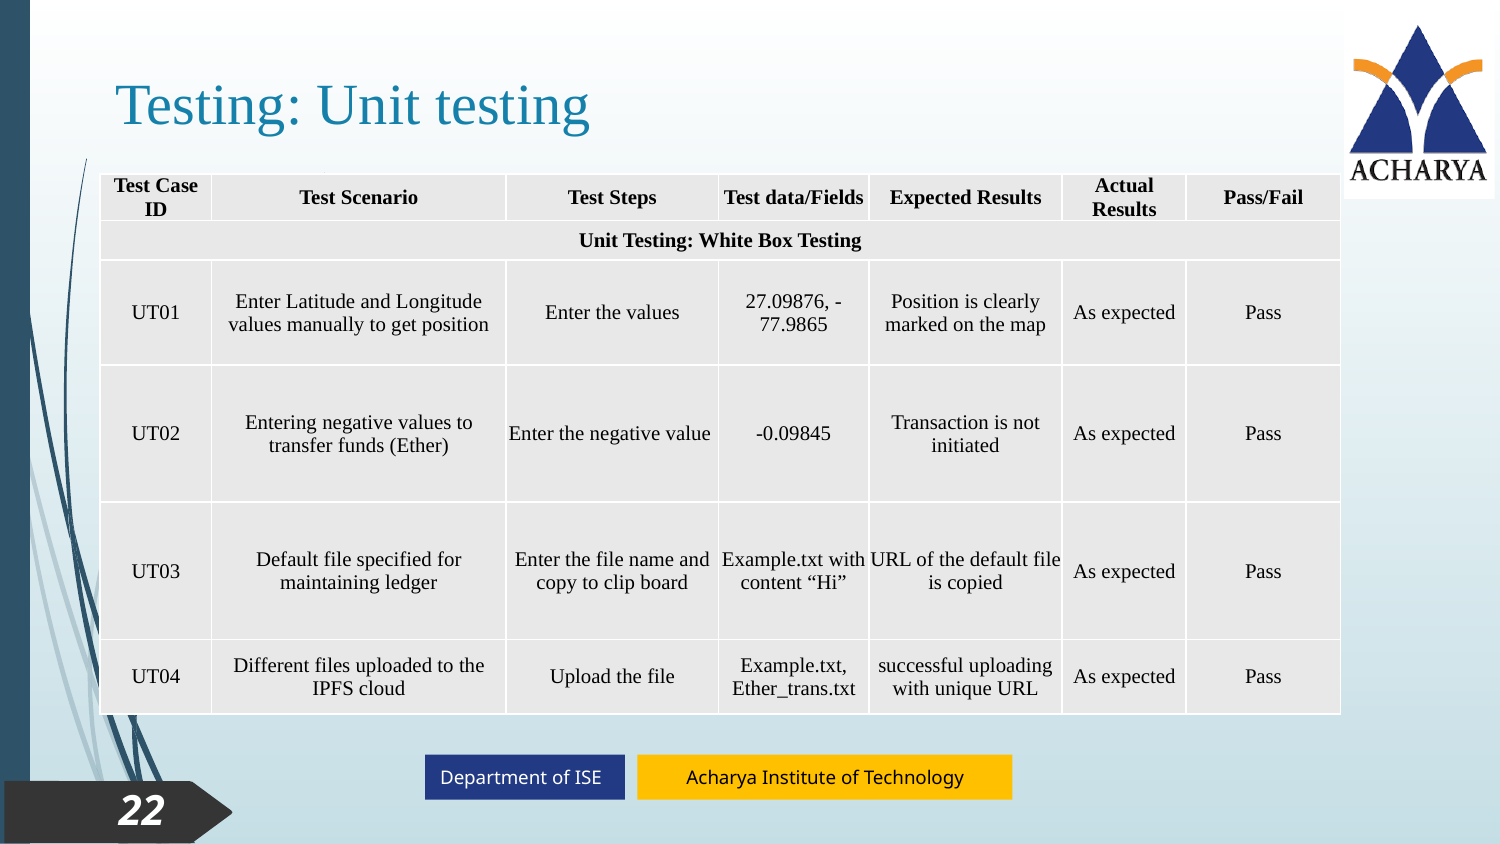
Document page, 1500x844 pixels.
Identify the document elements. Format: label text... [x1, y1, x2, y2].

table_cell Example.txt, Ether_trans.txt [719, 640, 868, 713]
table_cell Unit Testing: White Box Testing [101, 221, 1340, 259]
table_cell As expected [1063, 640, 1185, 713]
table_cell As expected [1063, 366, 1185, 501]
table_cell Enter Latitude and Longitude values manually to get position [212, 261, 505, 364]
table_cell Pass [1187, 261, 1340, 364]
table_cell UT04 [101, 640, 211, 713]
table_cell URL of the default file is copied [870, 503, 1061, 639]
table_cell Different files uploaded to the IPFS cloud [212, 640, 505, 713]
table_cell As expected [1063, 261, 1185, 364]
table_cell Upload the file [507, 640, 718, 713]
slide_number 22 [83, 789, 180, 835]
table_cell Pass [1187, 366, 1340, 501]
table_header Actual Results [1063, 175, 1185, 220]
table_header Pass/Fail [1187, 175, 1340, 220]
table_cell As expected [1063, 503, 1185, 639]
table_cell Enter the file name and copy to clip board [507, 503, 718, 639]
table_cell Example.txt with content “Hi” [719, 503, 868, 639]
table_cell 27.09876, -77.9865 [719, 261, 868, 364]
table_cell UT01 [101, 261, 211, 364]
table_cell successful uploading with unique URL [870, 640, 1061, 713]
table_cell Pass [1187, 640, 1340, 713]
table_cell Position is clearly marked on the map [870, 261, 1061, 364]
table_cell Transaction is not initiated [870, 366, 1061, 501]
table_header Test Case ID [101, 175, 211, 220]
table_header Test data/Fields [719, 175, 868, 220]
picture [1344, 5, 1495, 199]
table_cell Enter the values [507, 261, 718, 364]
table_cell Pass [1187, 503, 1340, 639]
table_cell Enter the negative value [507, 366, 718, 501]
table_header Test Steps [507, 175, 718, 220]
table_header Test Scenario [212, 175, 505, 220]
table_header Expected Results [870, 175, 1061, 220]
table_cell Entering negative values to transfer funds (Ether) [212, 366, 505, 501]
table_cell Default file specified for maintaining ledger [212, 503, 505, 639]
table_cell UT03 [101, 503, 211, 639]
title Testing: Unit testing [100, 51, 1376, 233]
table_cell -0.09845 [719, 366, 868, 501]
table_cell UT02 [101, 366, 211, 501]
